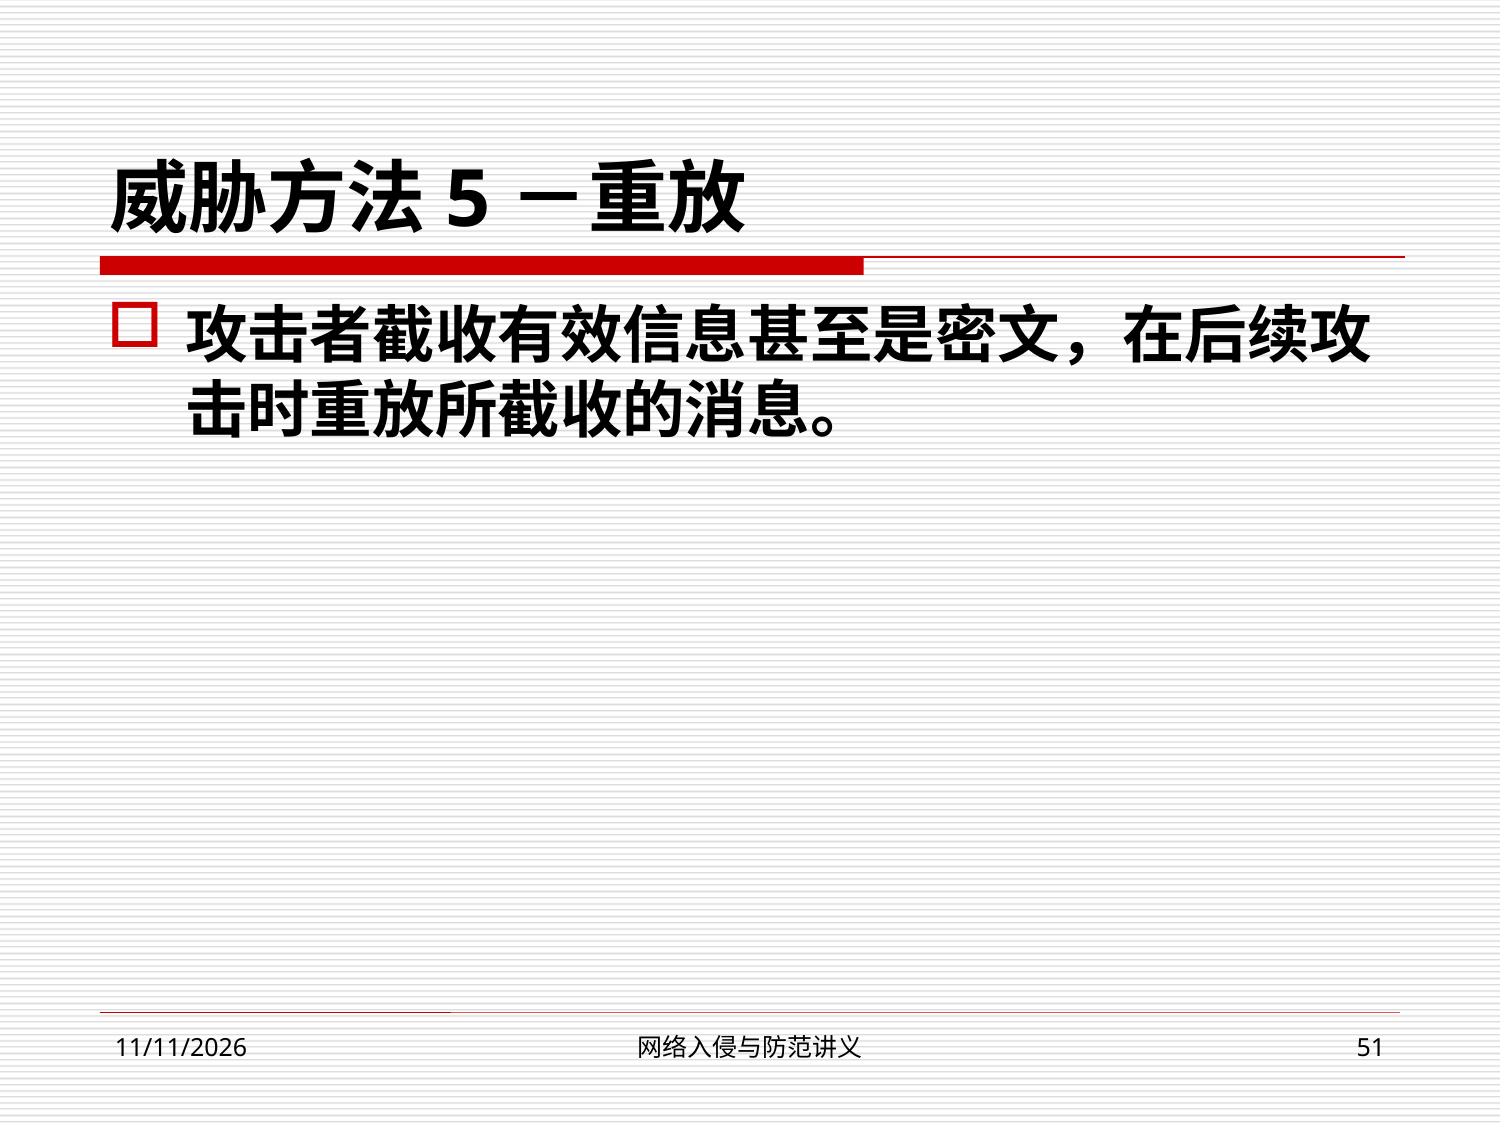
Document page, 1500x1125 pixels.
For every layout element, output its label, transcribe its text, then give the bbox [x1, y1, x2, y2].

picture [0, 0, 1500, 1125]
text_box [1074, 1024, 1400, 1103]
title 威胁方法5－重放 [93, 49, 1407, 250]
text_box [99, 1024, 425, 1103]
list 攻击者截收有效信息甚至是密文，在后续攻击时重放所截收的消息。 [92, 287, 1406, 988]
text_box 网络入侵与防范讲义 [512, 1024, 988, 1103]
